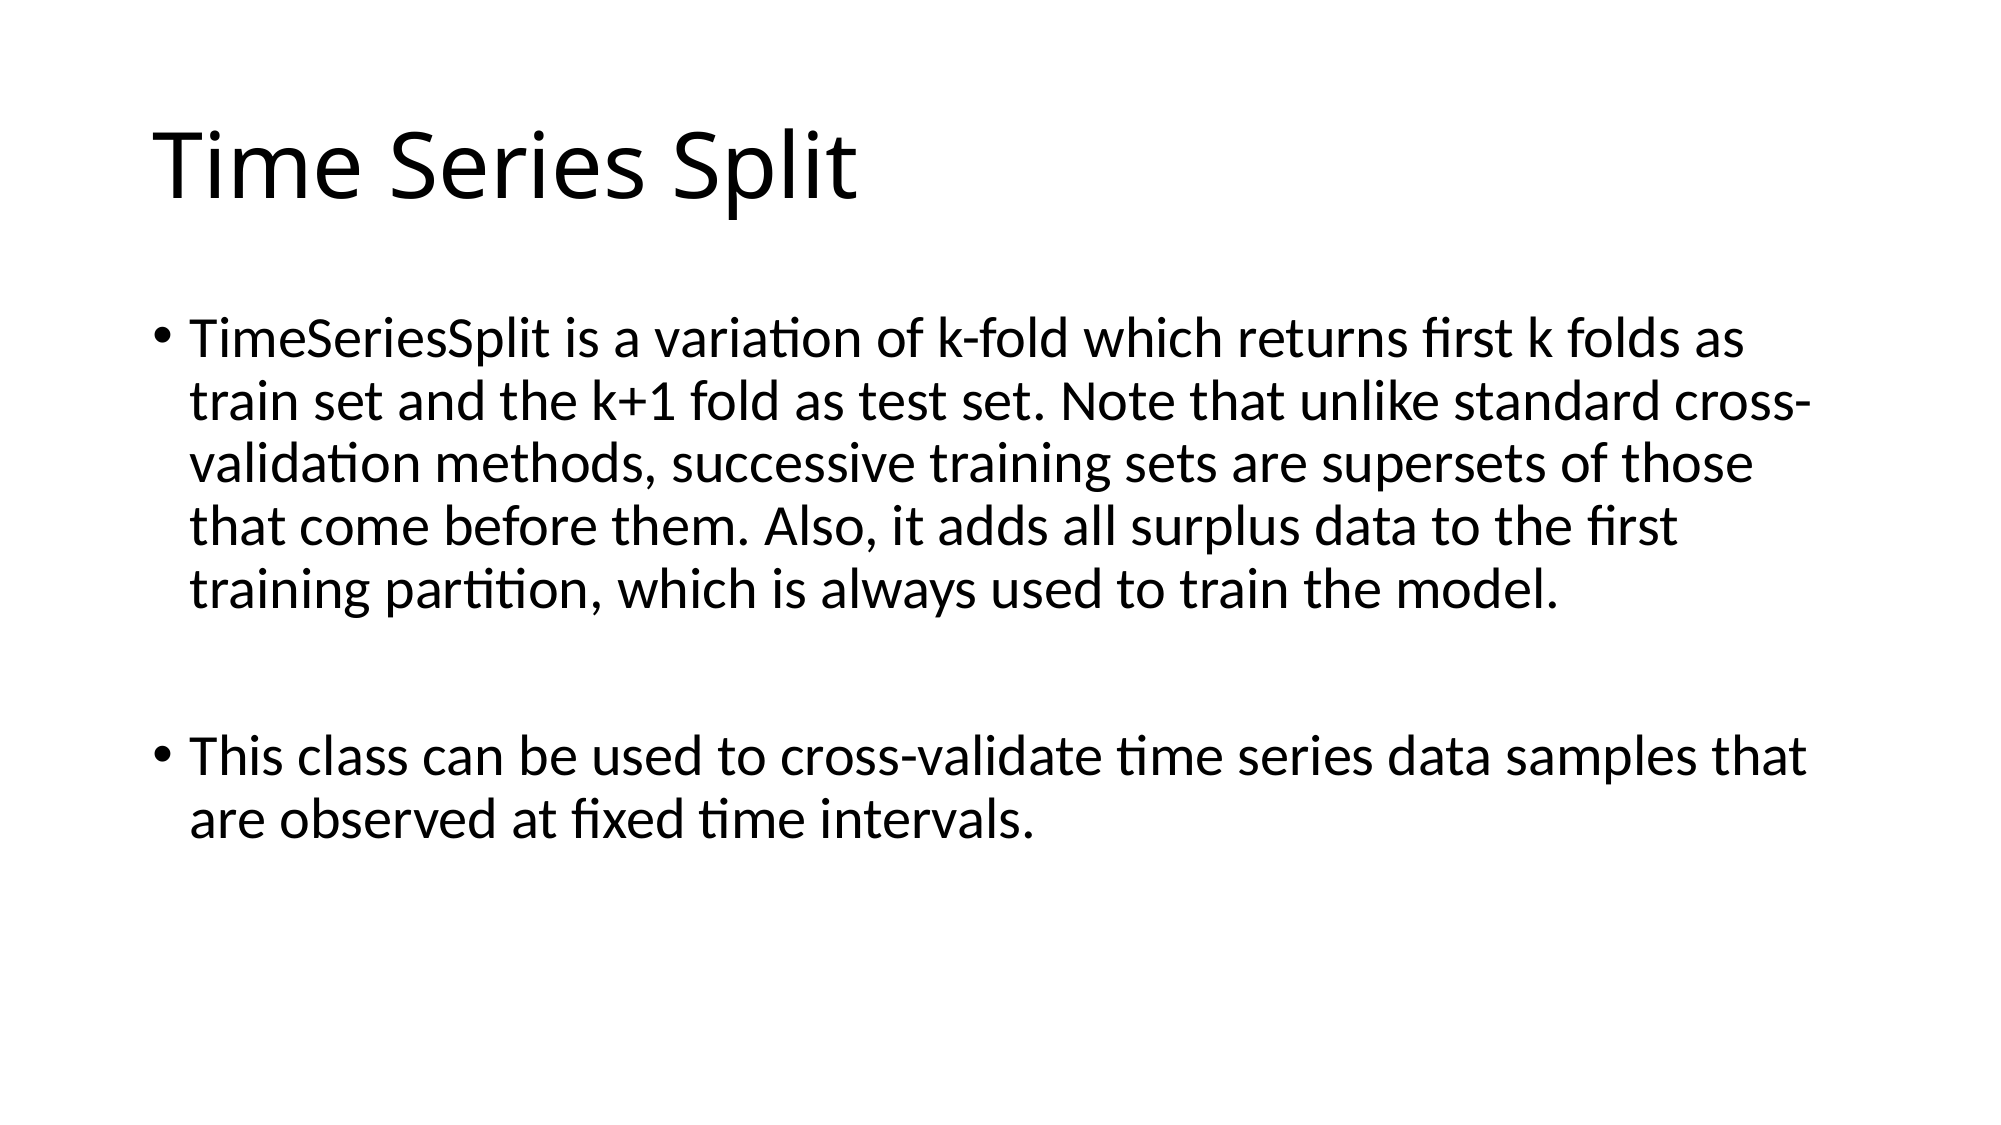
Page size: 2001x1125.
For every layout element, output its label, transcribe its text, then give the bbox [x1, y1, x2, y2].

list TimeSeriesSplit is a variation of k-fold which returns first k folds as train set and the k+1 fold as test set. Note that unlike standard cross-validation methods, successive training sets are supersets of those that come before them. Also, it adds all surplus data to the first training partition, which is always used to train the model. This class can be used to cross-validate time series data samples that are observed at fixed time intervals. [137, 299, 1863, 1014]
title Time Series Split [137, 59, 1863, 278]
